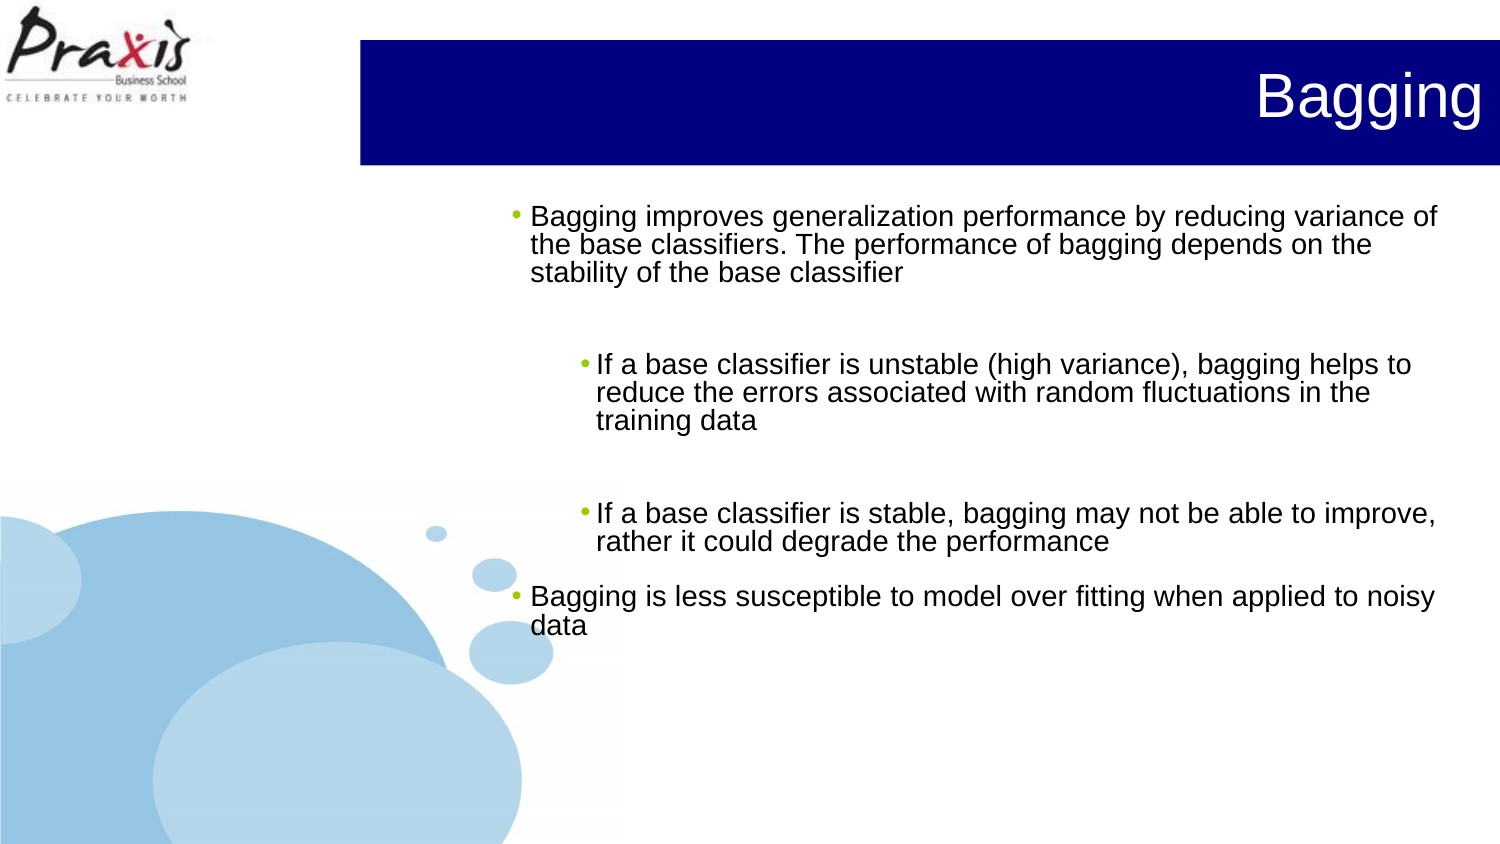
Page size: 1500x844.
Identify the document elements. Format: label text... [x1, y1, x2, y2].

picture [0, 478, 625, 844]
list Bagging improves generalization performance by reducing variance of the base classifiers. The performance of bagging depends on the stability of the base classifier If a base classifier is unstable (high variance), bagging helps to reduce the errors associated with random fluctuations in the training data If a base classifier is stable, bagging may not be able to improve, rather it could degrade the performance Bagging is less susceptible to model over fitting when applied to noisy data [459, 189, 1471, 687]
picture [0, 0, 218, 109]
title Bagging [360, 40, 1500, 166]
